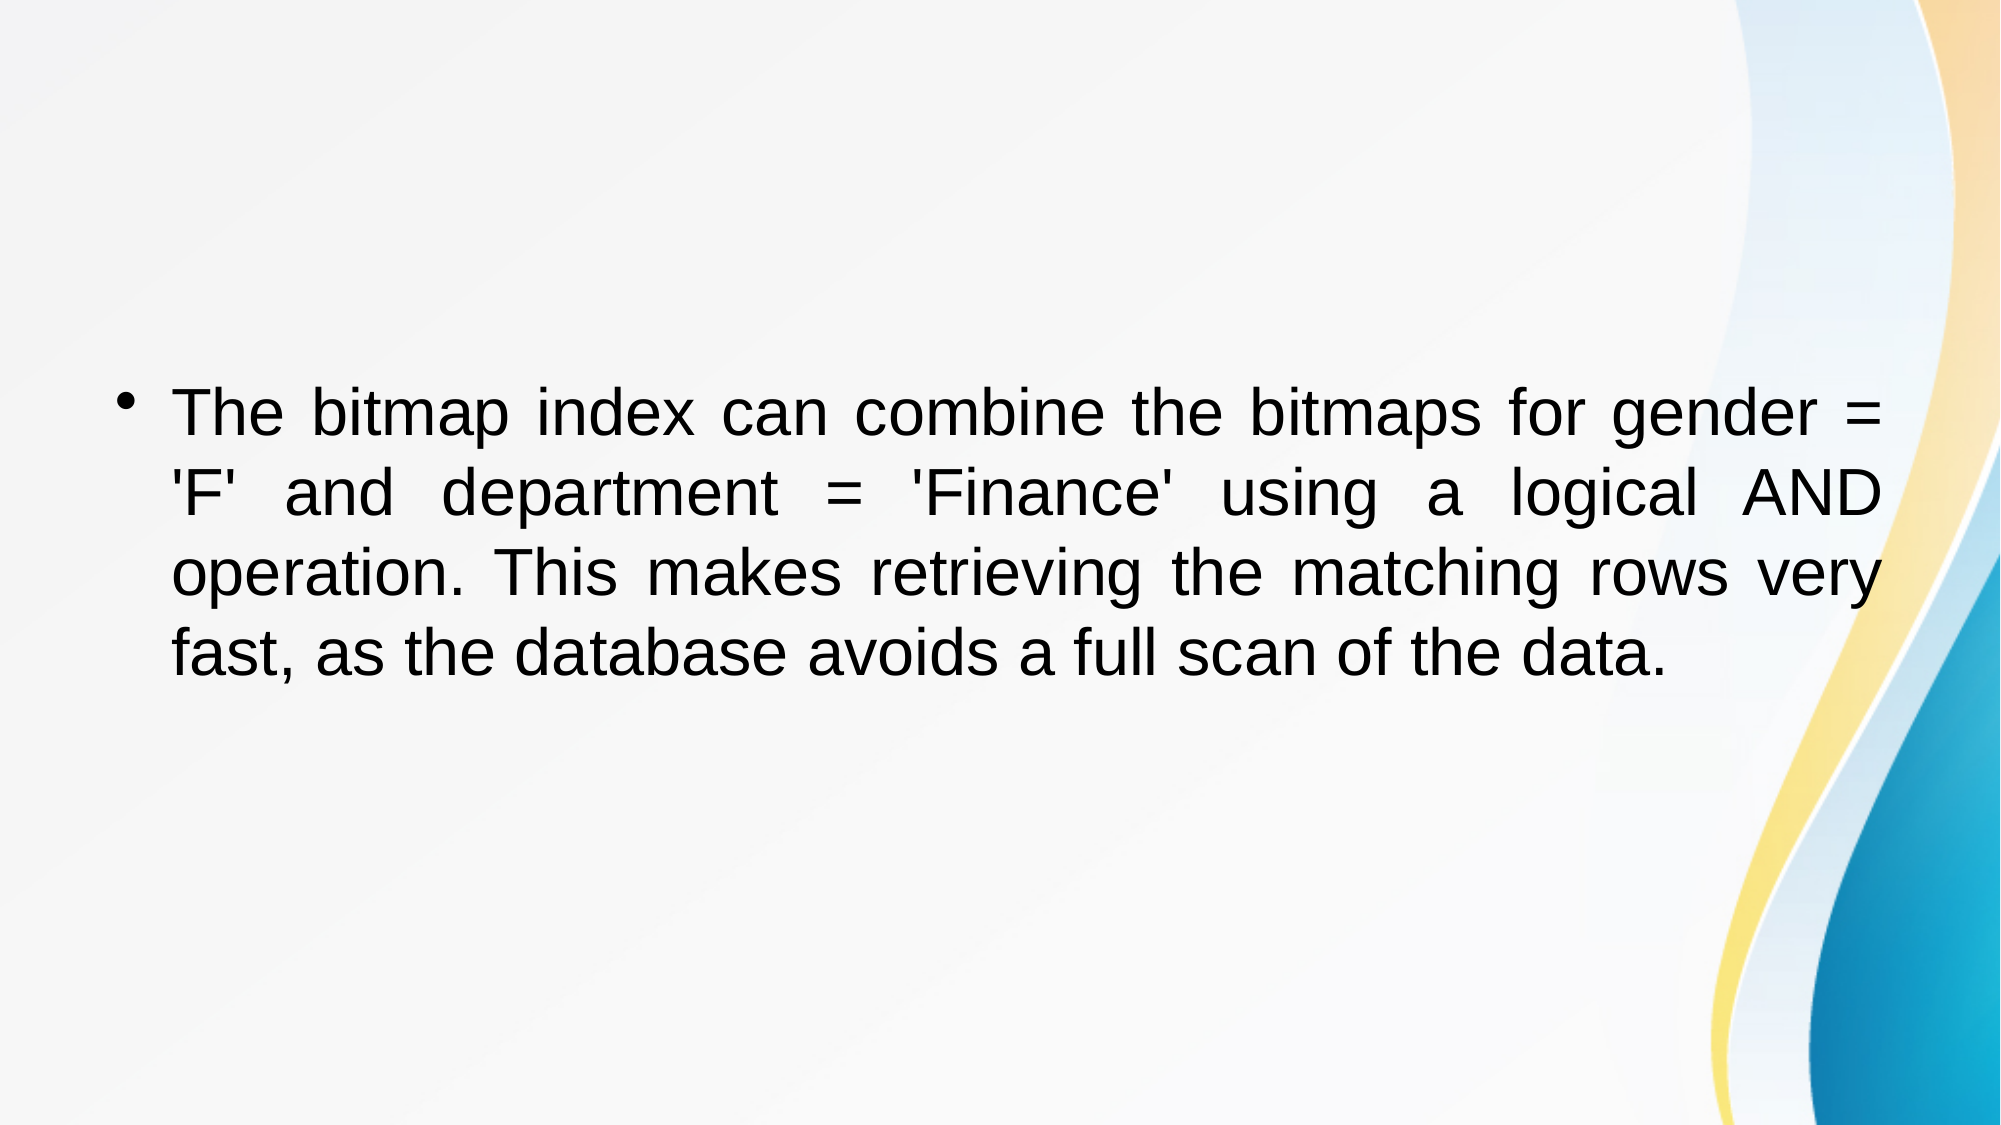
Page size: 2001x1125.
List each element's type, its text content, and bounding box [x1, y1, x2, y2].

list The bitmap index can combine the bitmaps for gender = 'F' and department = 'Finance' using a logical AND operation. This makes retrieving the matching rows very fast, as the database avoids a full scan of the data. [99, 361, 1901, 705]
picture [0, 0, 2001, 1125]
